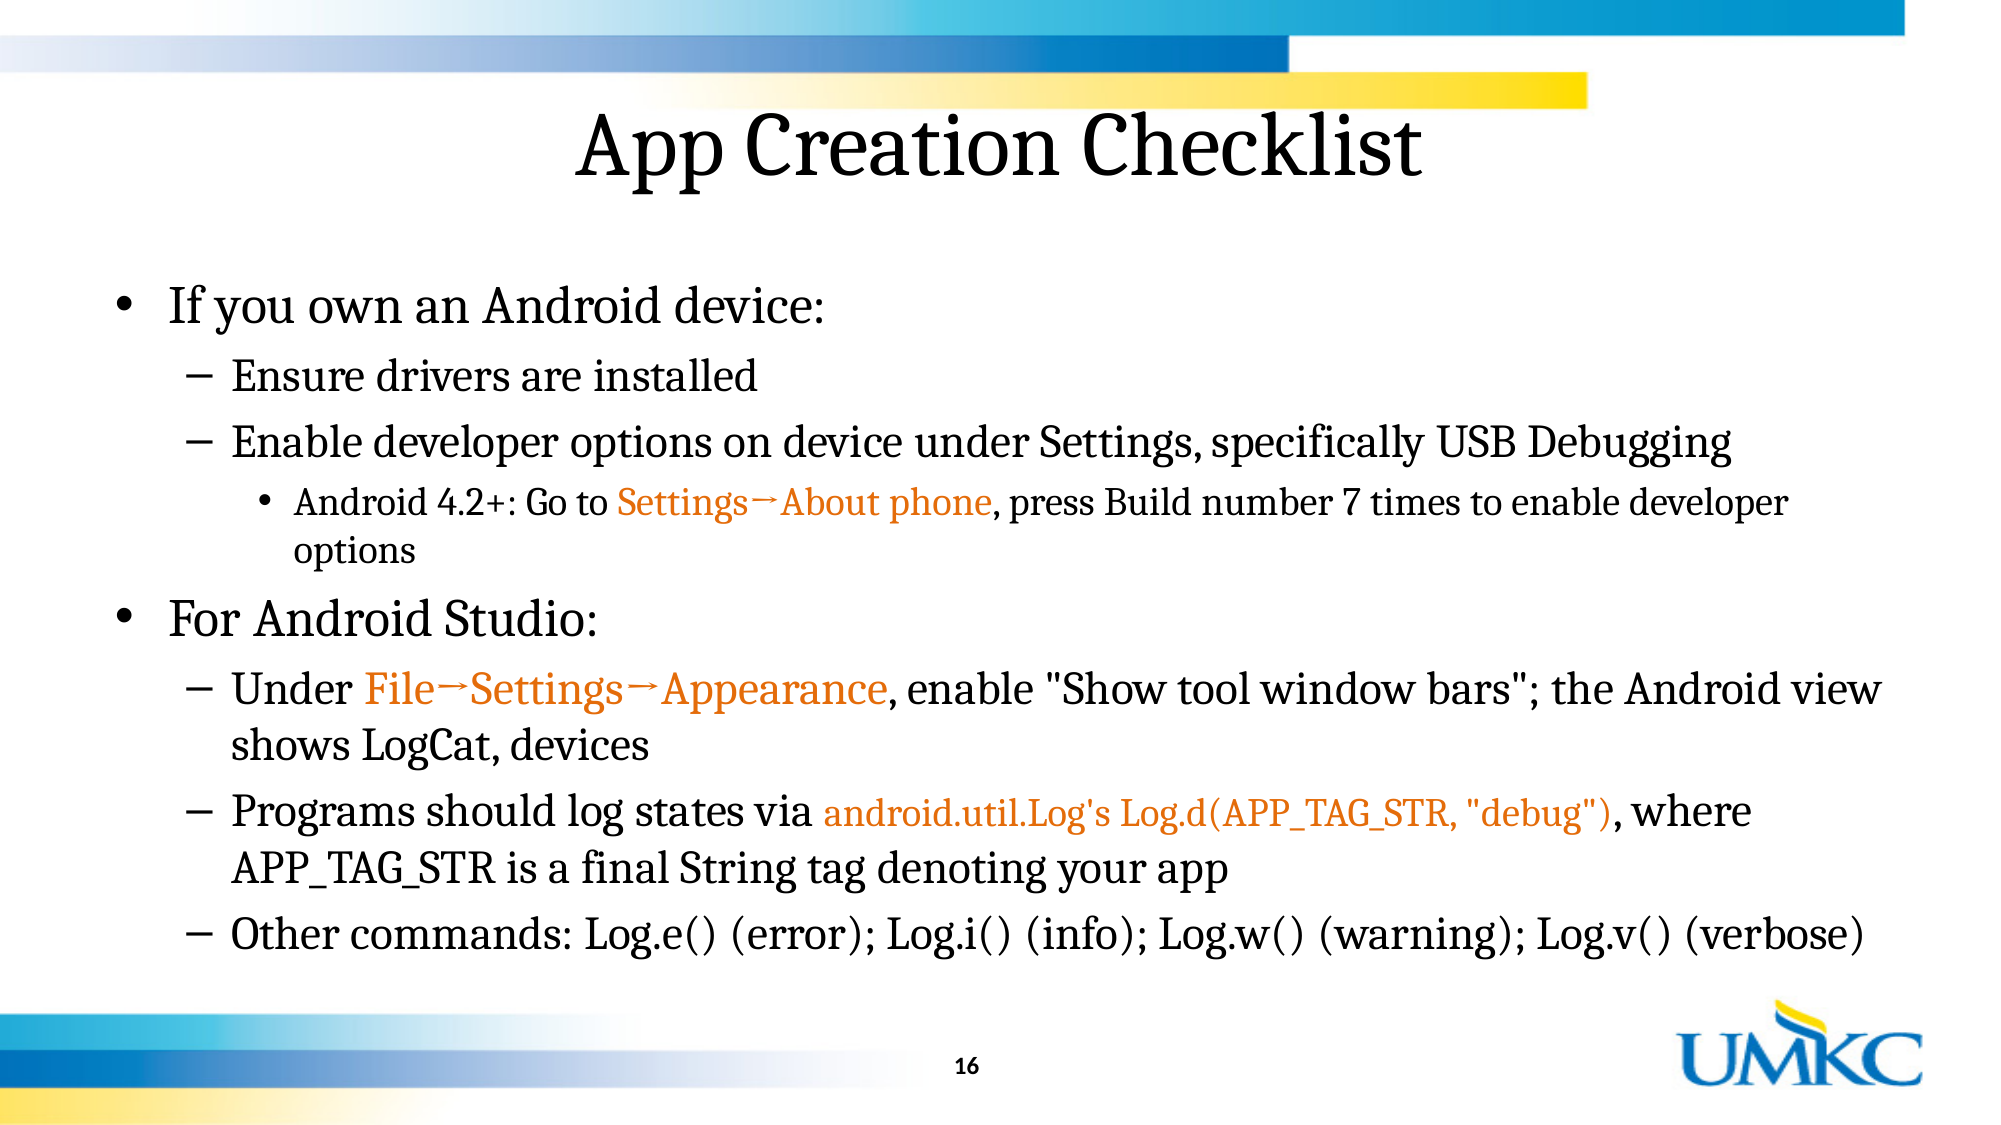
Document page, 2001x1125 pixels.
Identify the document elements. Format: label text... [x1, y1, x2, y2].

title App Creation Checklist [99, 45, 1900, 233]
picture [0, 0, 2001, 1125]
slide_number 16 [733, 1034, 1200, 1095]
list If you own an Android device: Ensure drivers are installed Enable developer options on device under Settings, specifically USB Debugging Android 4.2+: Go to Settings→About phone, press Build number 7 times to enable developer options For Android Studio: Under File→Settings→Appearance, enable "Show tool window bars"; the Android view shows LogCat, devices Programs should log states via android.util.Log's Log.d(APP_TAG_STR, "debug"), where APP_TAG_STR is a final String tag denoting your app Other commands: Log.e() (error); Log.i() (info); Log.w() (warning); Log.v() (verbose) [99, 262, 1900, 1005]
